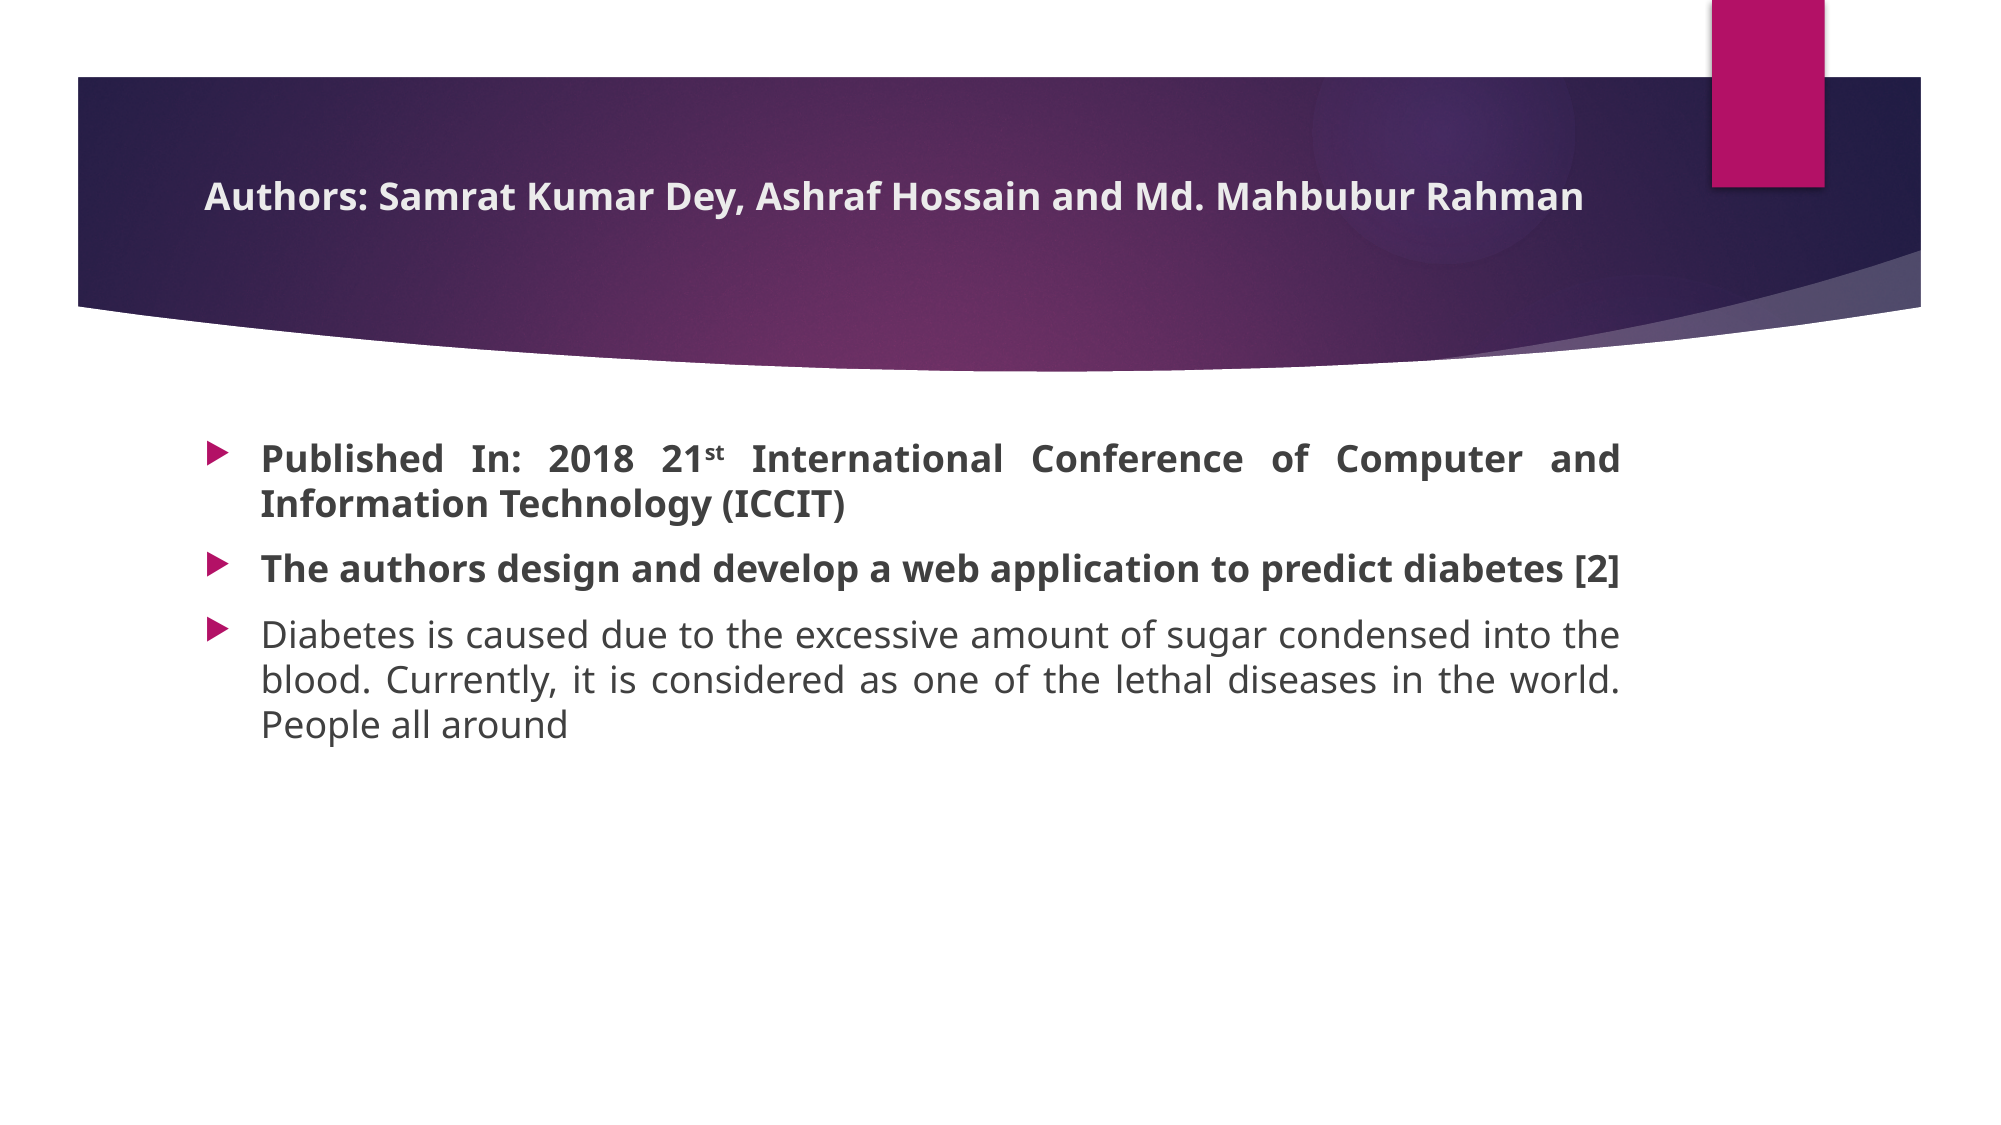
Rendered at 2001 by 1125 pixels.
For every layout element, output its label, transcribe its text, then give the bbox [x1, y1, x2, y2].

title Authors: Samrat Kumar Dey, Ashraf Hossain and Md. Mahbubur Rahman [189, 159, 1627, 276]
list Published In: 2018 21st International Conference of Computer and Information Technology (ICCIT) The authors design and develop a web application to predict diabetes [2] Diabetes is caused due to the excessive amount of sugar condensed into the blood. Currently, it is considered as one of the lethal diseases in the world. People all around [189, 427, 1638, 988]
